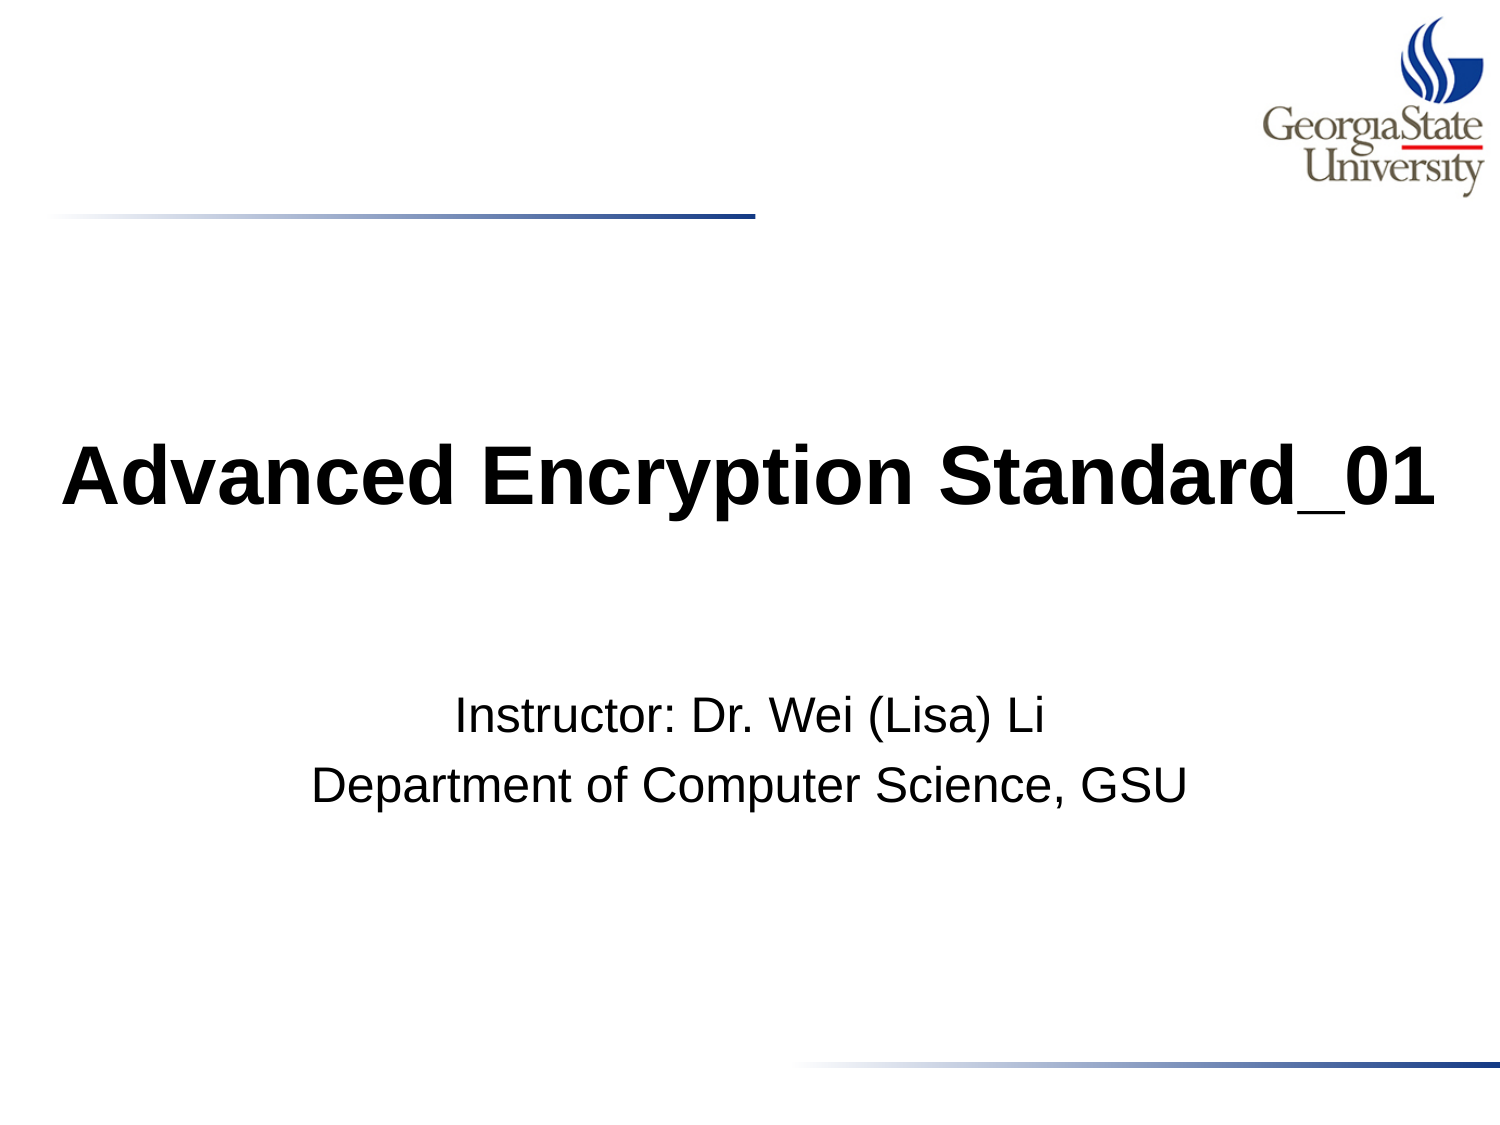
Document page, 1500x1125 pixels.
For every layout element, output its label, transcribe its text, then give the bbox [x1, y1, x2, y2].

title Advanced Encryption Standard_01 [30, 350, 1469, 592]
picture [1247, 0, 1500, 216]
subtitle Instructor: Dr. Wei (Lisa) Li Department of Computer Science, GSU [225, 675, 1275, 963]
